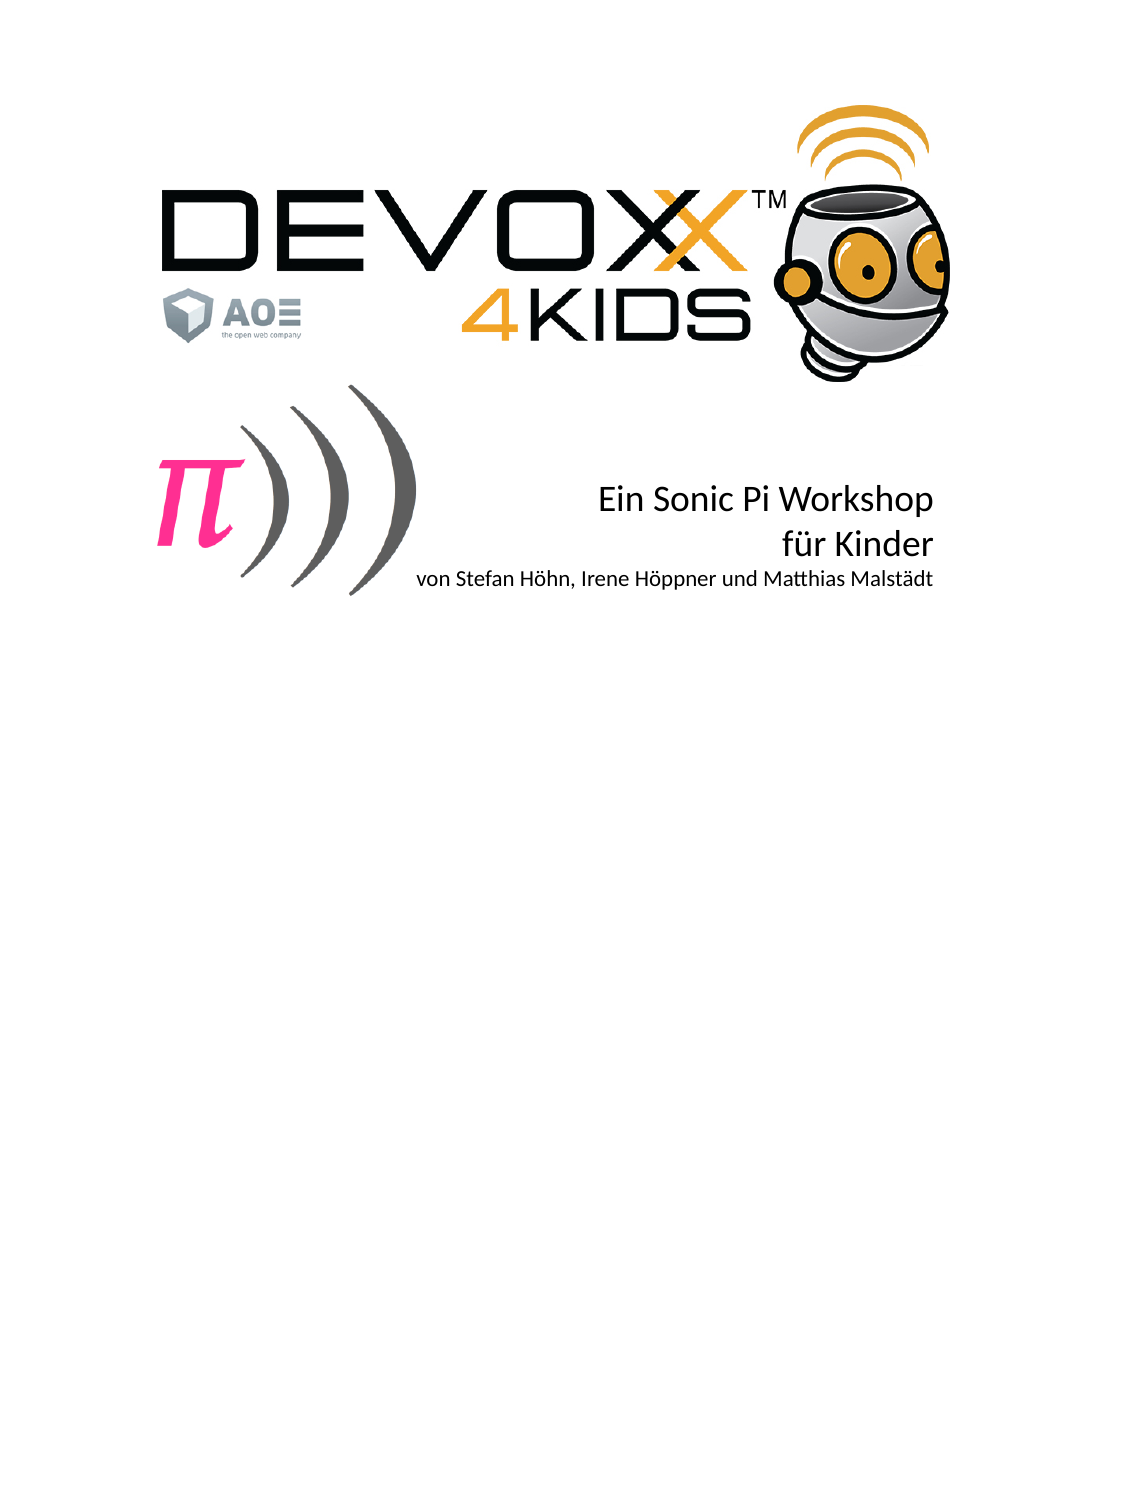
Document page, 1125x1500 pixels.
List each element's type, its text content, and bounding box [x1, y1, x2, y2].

picture [142, 100, 989, 609]
text_box [0, 75, 1125, 681]
text_box Ein Sonic Pi Workshop für Kinder von Stefan Höhn, Irene Höppner und Matthias Malstädt [438, 466, 949, 599]
